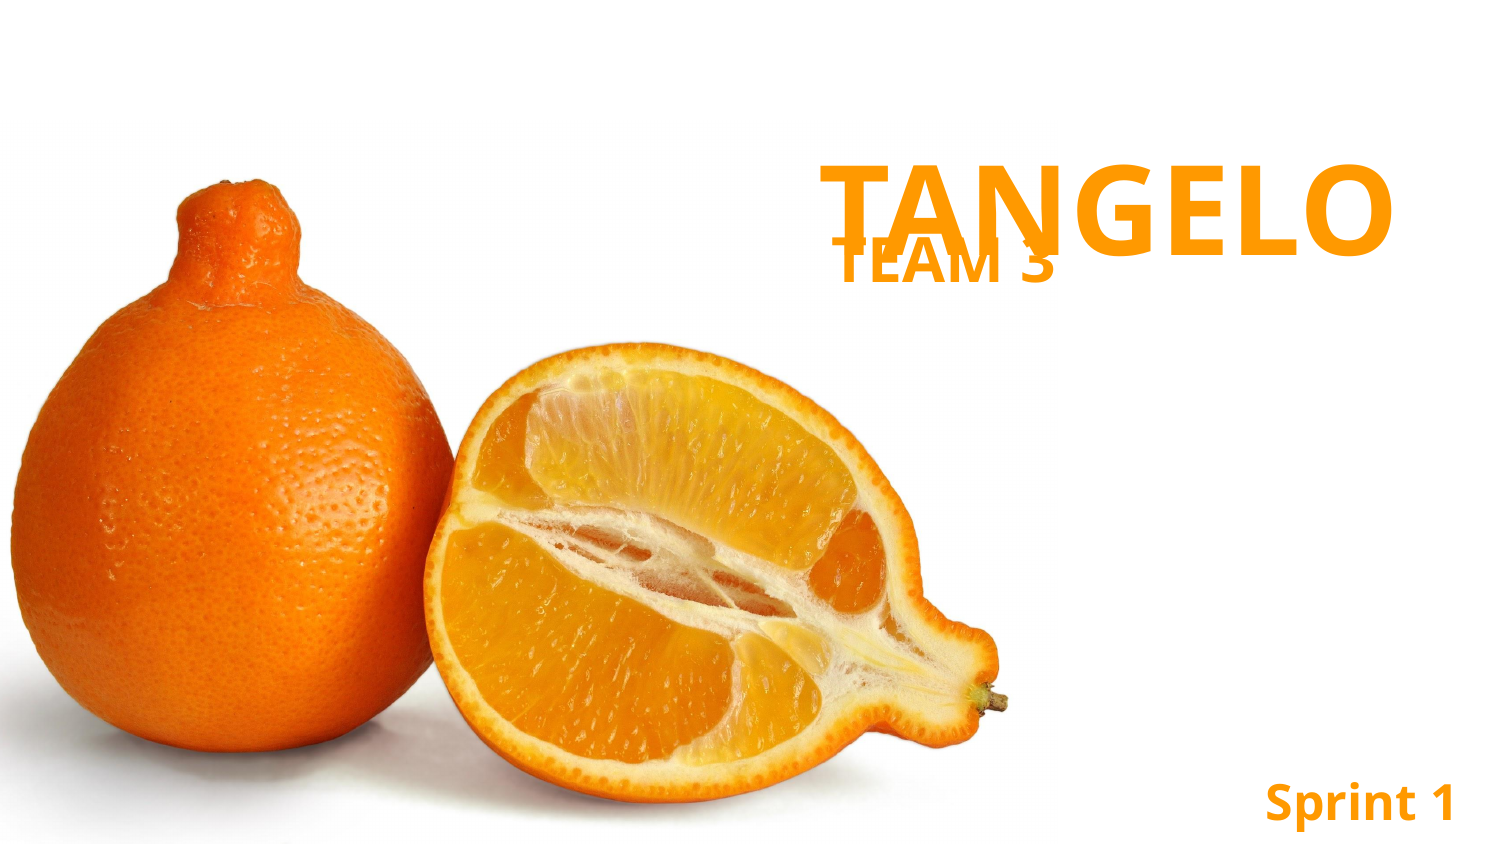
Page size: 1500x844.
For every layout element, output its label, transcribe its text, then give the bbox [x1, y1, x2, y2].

title TEAM 3 [1063, 195, 1438, 272]
title Sprint 1 [1250, 744, 1491, 820]
title TANGELO [1060, 120, 1425, 195]
picture [0, 120, 1058, 844]
